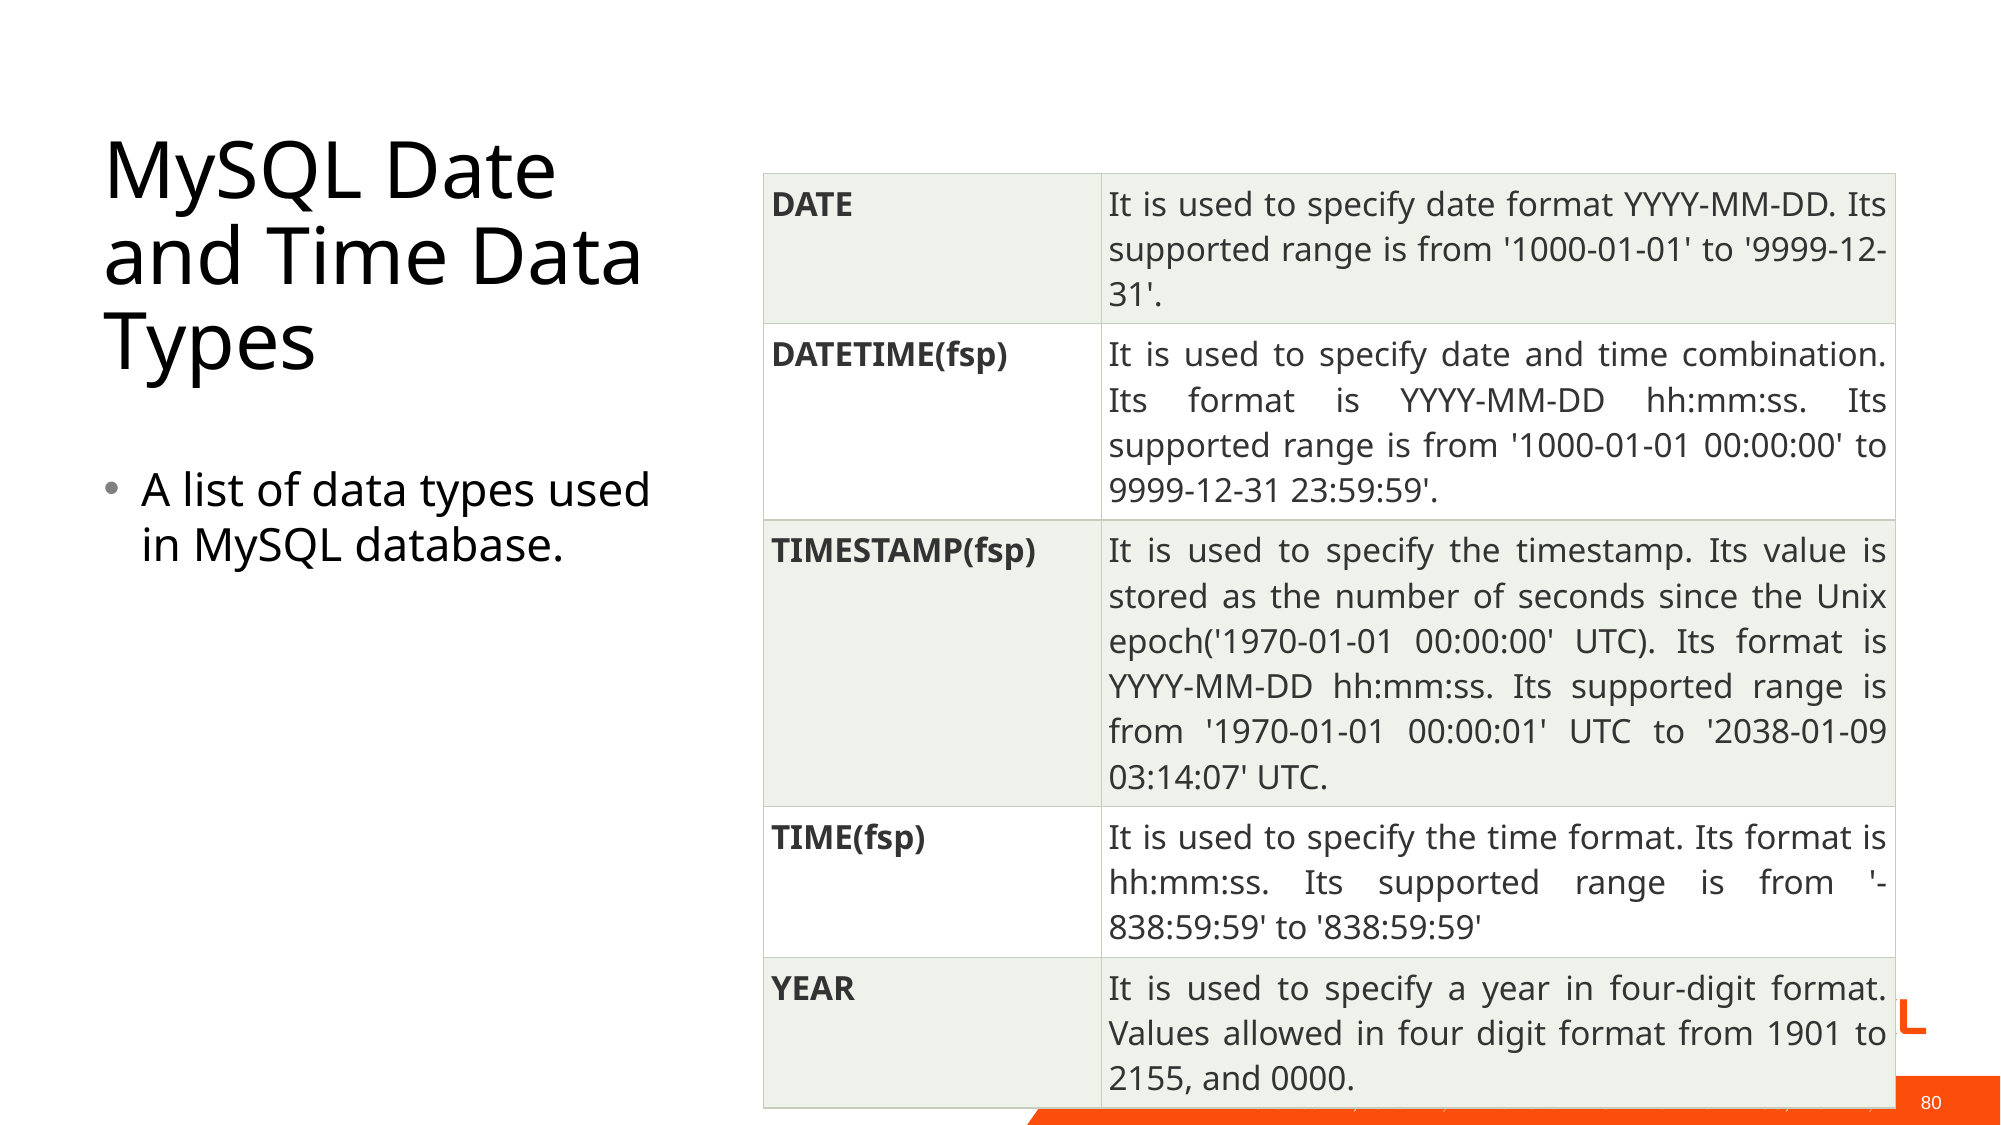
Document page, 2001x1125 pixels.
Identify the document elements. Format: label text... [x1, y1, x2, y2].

list A list of data types used in MySQL database. [103, 460, 666, 1020]
table_cell It is used to specify the timestamp. Its value is stored as the number of seconds since the Unix epoch('1970-01-01 00:00:00' UTC). Its format is YYYY-MM-DD hh:mm:ss. Its supported range is from '1970-01-01 00:00:01' UTC to '2038-01-09 03:14:07' UTC. [1102, 521, 1895, 806]
table_header DATE [764, 174, 1101, 323]
table_header It is used to specify date format YYYY-MM-DD. Its supported range is from '1000-01-01' to '9999-12-31'. [1102, 174, 1895, 323]
table_cell It is used to specify a year in four-digit format. Values allowed in four digit format from 1901 to 2155, and 0000. [1102, 958, 1895, 1107]
table_cell It is used to specify date and time combination. Its format is YYYY-MM-DD hh:mm:ss. Its supported range is from '1000-01-01 00:00:00' to 9999-12-31 23:59:59'. [1102, 324, 1895, 519]
table_cell It is used to specify the time format. Its format is hh:mm:ss. Its supported range is from '-838:59:59' to '838:59:59' [1102, 807, 1895, 957]
table_cell DATETIME(fsp) [764, 324, 1101, 519]
table_cell TIME(fsp) [764, 807, 1101, 957]
table_cell YEAR [764, 958, 1101, 1107]
picture [1896, 964, 1961, 1069]
title MySQL Date and Time Data Types [103, 104, 666, 387]
table_cell TIMESTAMP(fsp) [764, 521, 1101, 806]
